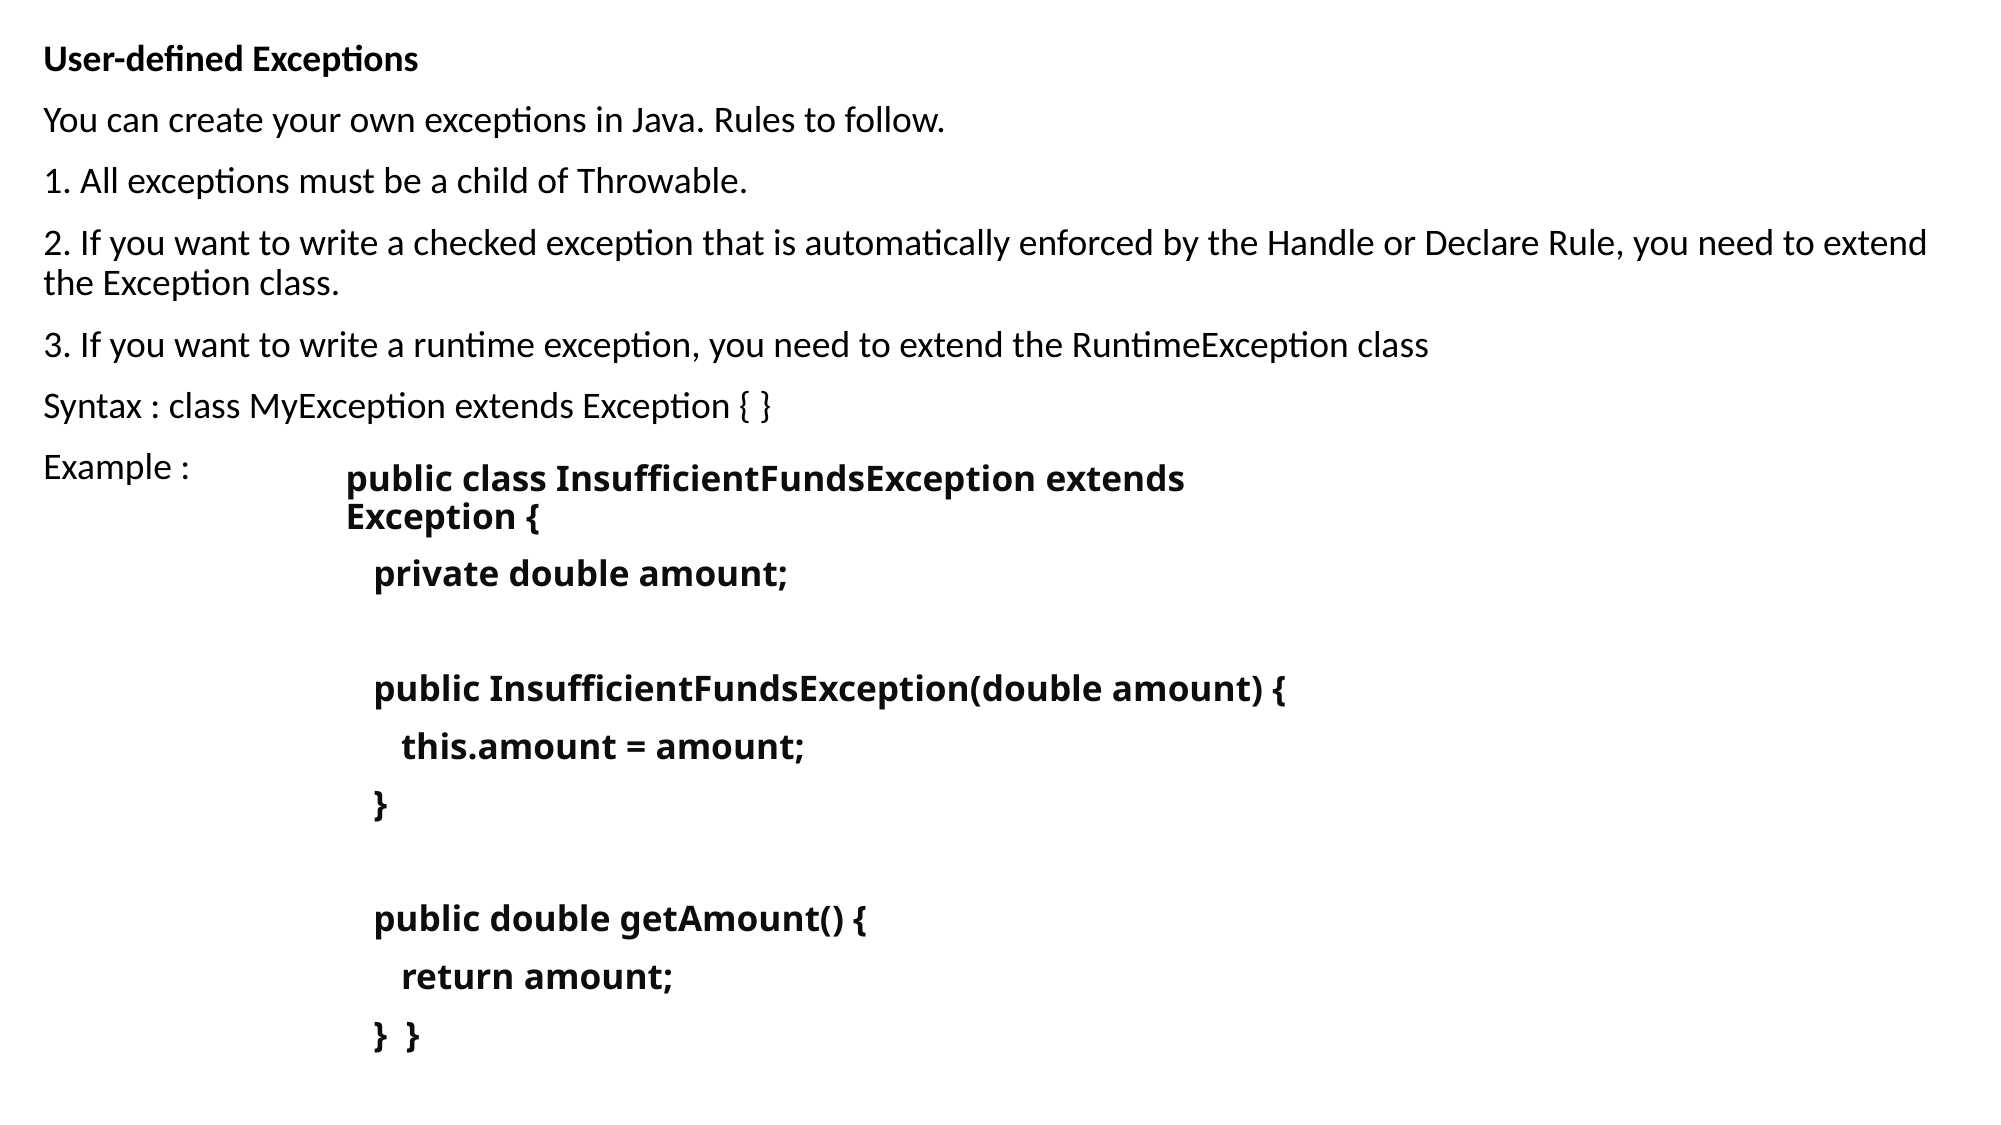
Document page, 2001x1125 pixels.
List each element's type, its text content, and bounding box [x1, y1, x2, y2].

text_box public class InsufficientFundsException extends Exception { private double amount; public InsufficientFundsException(double amount) { this.amount = amount; } public double getAmount() { return amount; } } [330, 453, 1363, 1072]
list User-defined Exceptions You can create your own exceptions in Java. Rules to follow. 1. All exceptions must be a child of Throwable. 2. If you want to write a checked exception that is automatically enforced by the Handle or Declare Rule, you need to extend the Exception class. 3. If you want to write a runtime exception, you need to extend the RuntimeException class Syntax : class MyException extends Exception { } Example : [28, 31, 1968, 1093]
